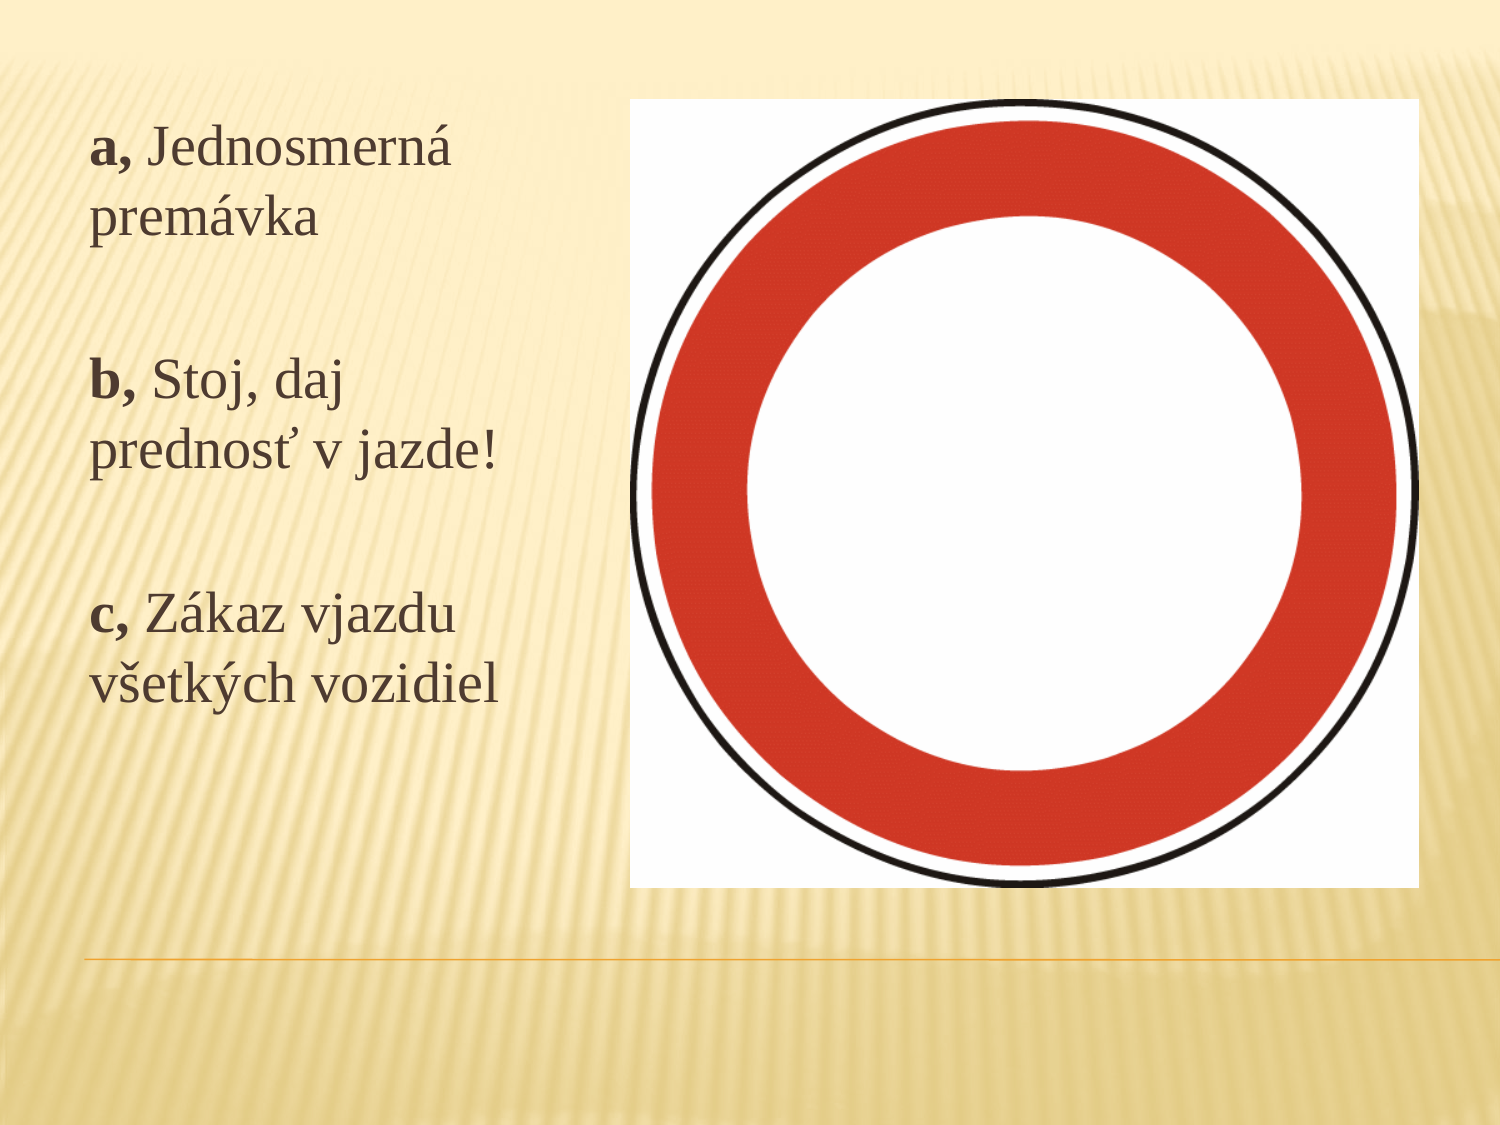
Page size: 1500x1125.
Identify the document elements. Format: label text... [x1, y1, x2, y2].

list a, Jednosmerná premávka b, Stoj, daj prednosť v jazde! c, Zákaz vjazdu všetkých vozidiel [75, 99, 569, 888]
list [630, 99, 1419, 888]
